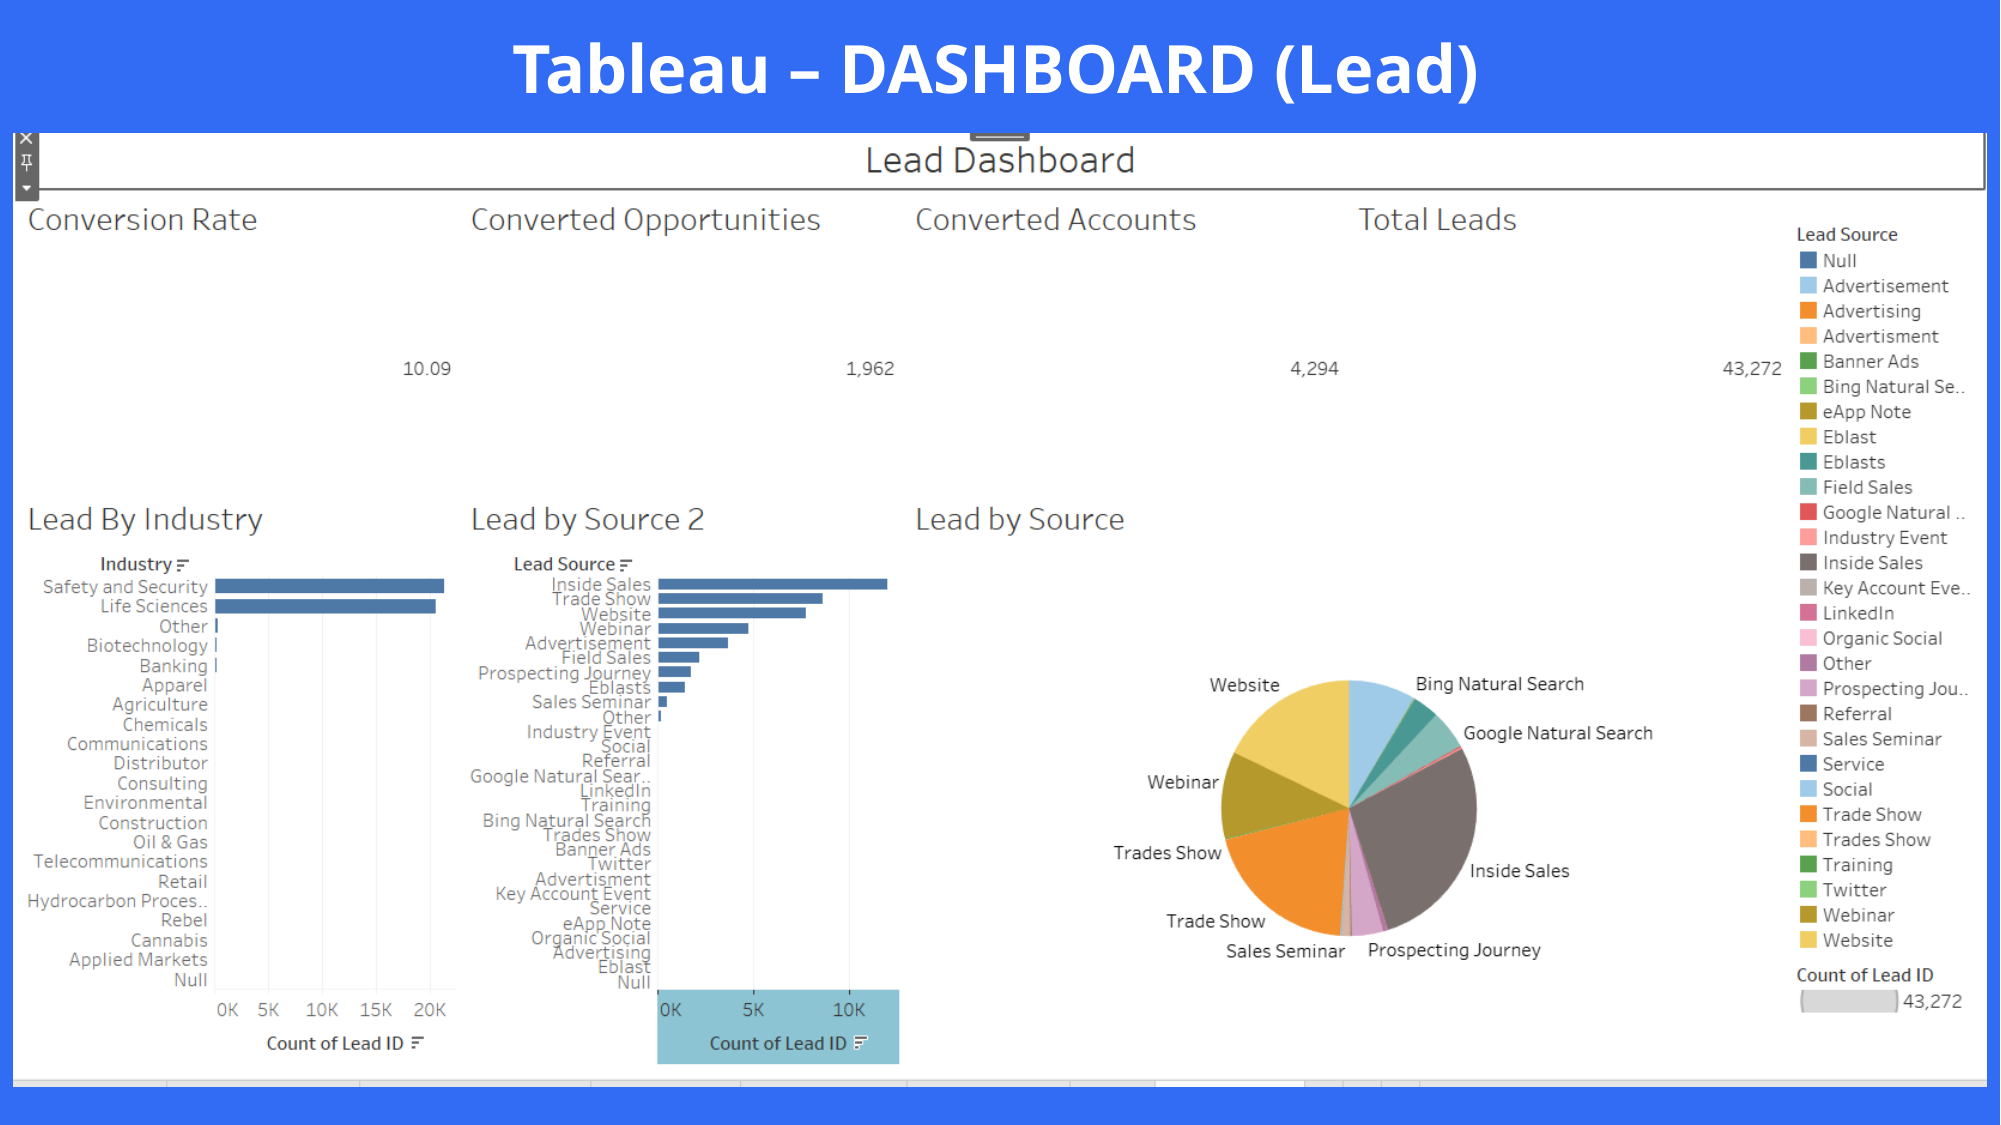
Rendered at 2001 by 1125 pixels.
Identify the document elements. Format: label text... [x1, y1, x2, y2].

picture [13, 133, 1987, 1088]
text_box Tableau – DASHBOARD (Lead) [13, 19, 1979, 115]
